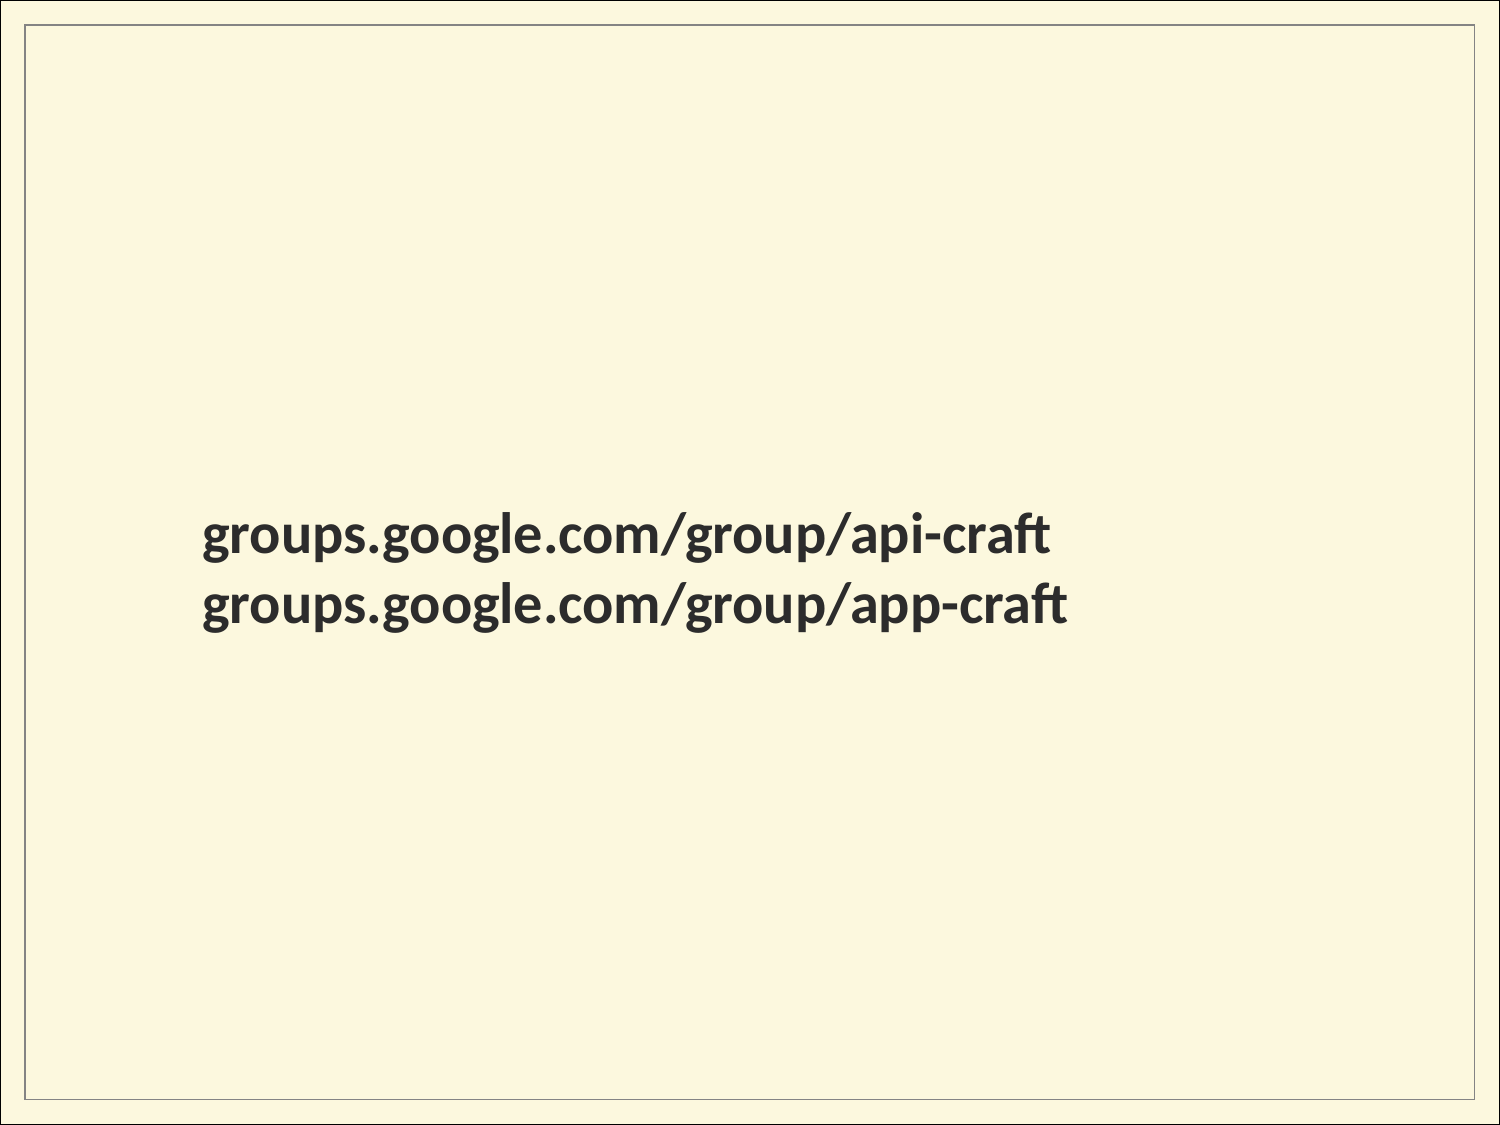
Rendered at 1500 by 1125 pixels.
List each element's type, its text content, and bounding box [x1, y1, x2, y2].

text_box groups.google.com/group/api-craft groups.google.com/group/app-craft [187, 487, 1325, 713]
